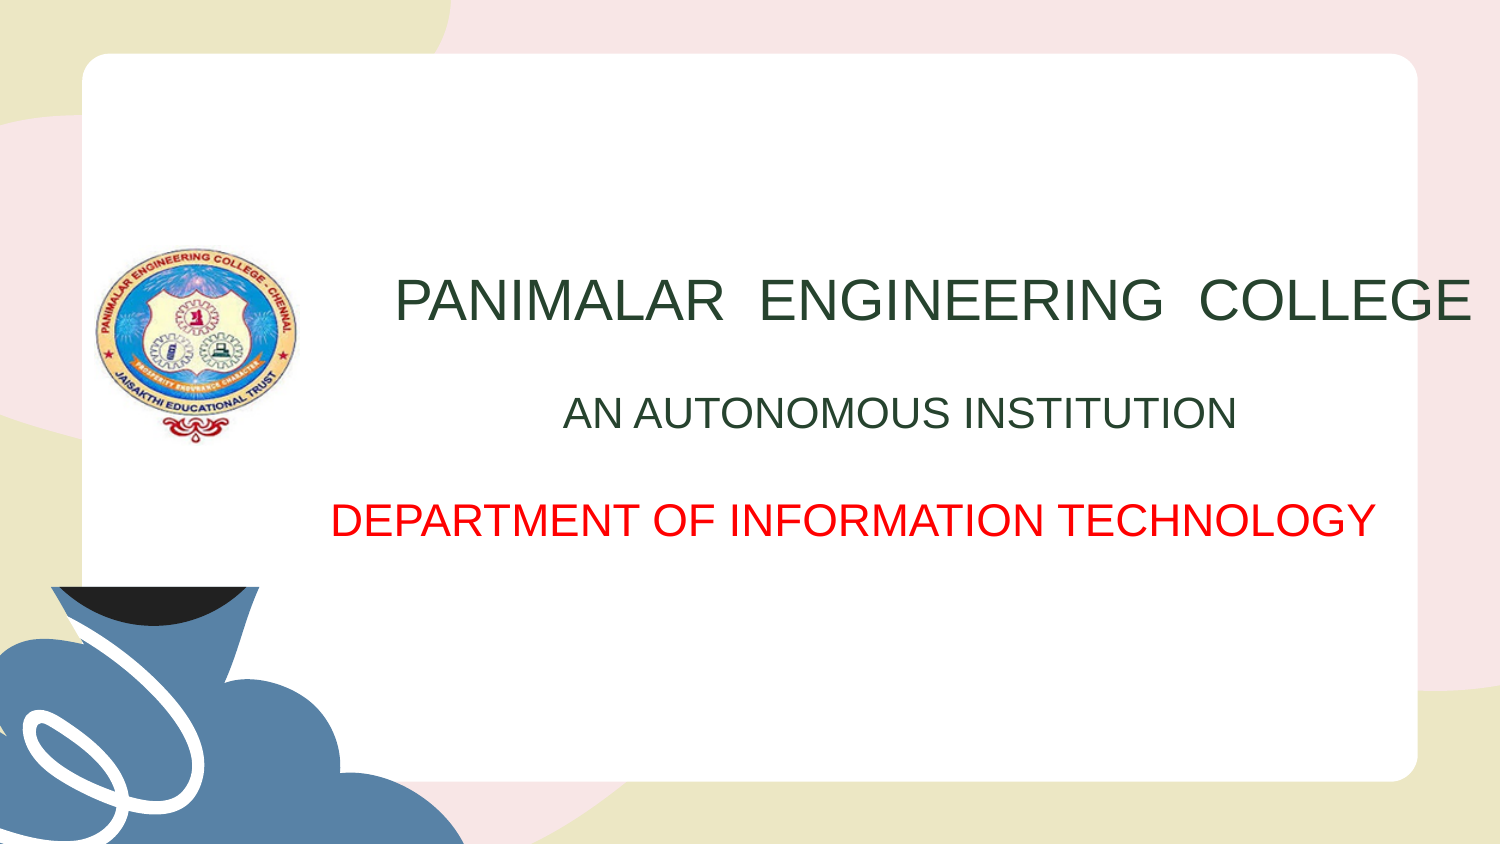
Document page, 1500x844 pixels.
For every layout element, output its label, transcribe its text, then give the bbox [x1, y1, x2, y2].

text_box PANIMALAR ENGINEERING COLLEGE AN AUTONOMOUS INSTITUTION DEPARTMENT OF INFORMATION TECHNOLOGY [94, 245, 1500, 561]
picture [94, 244, 301, 446]
